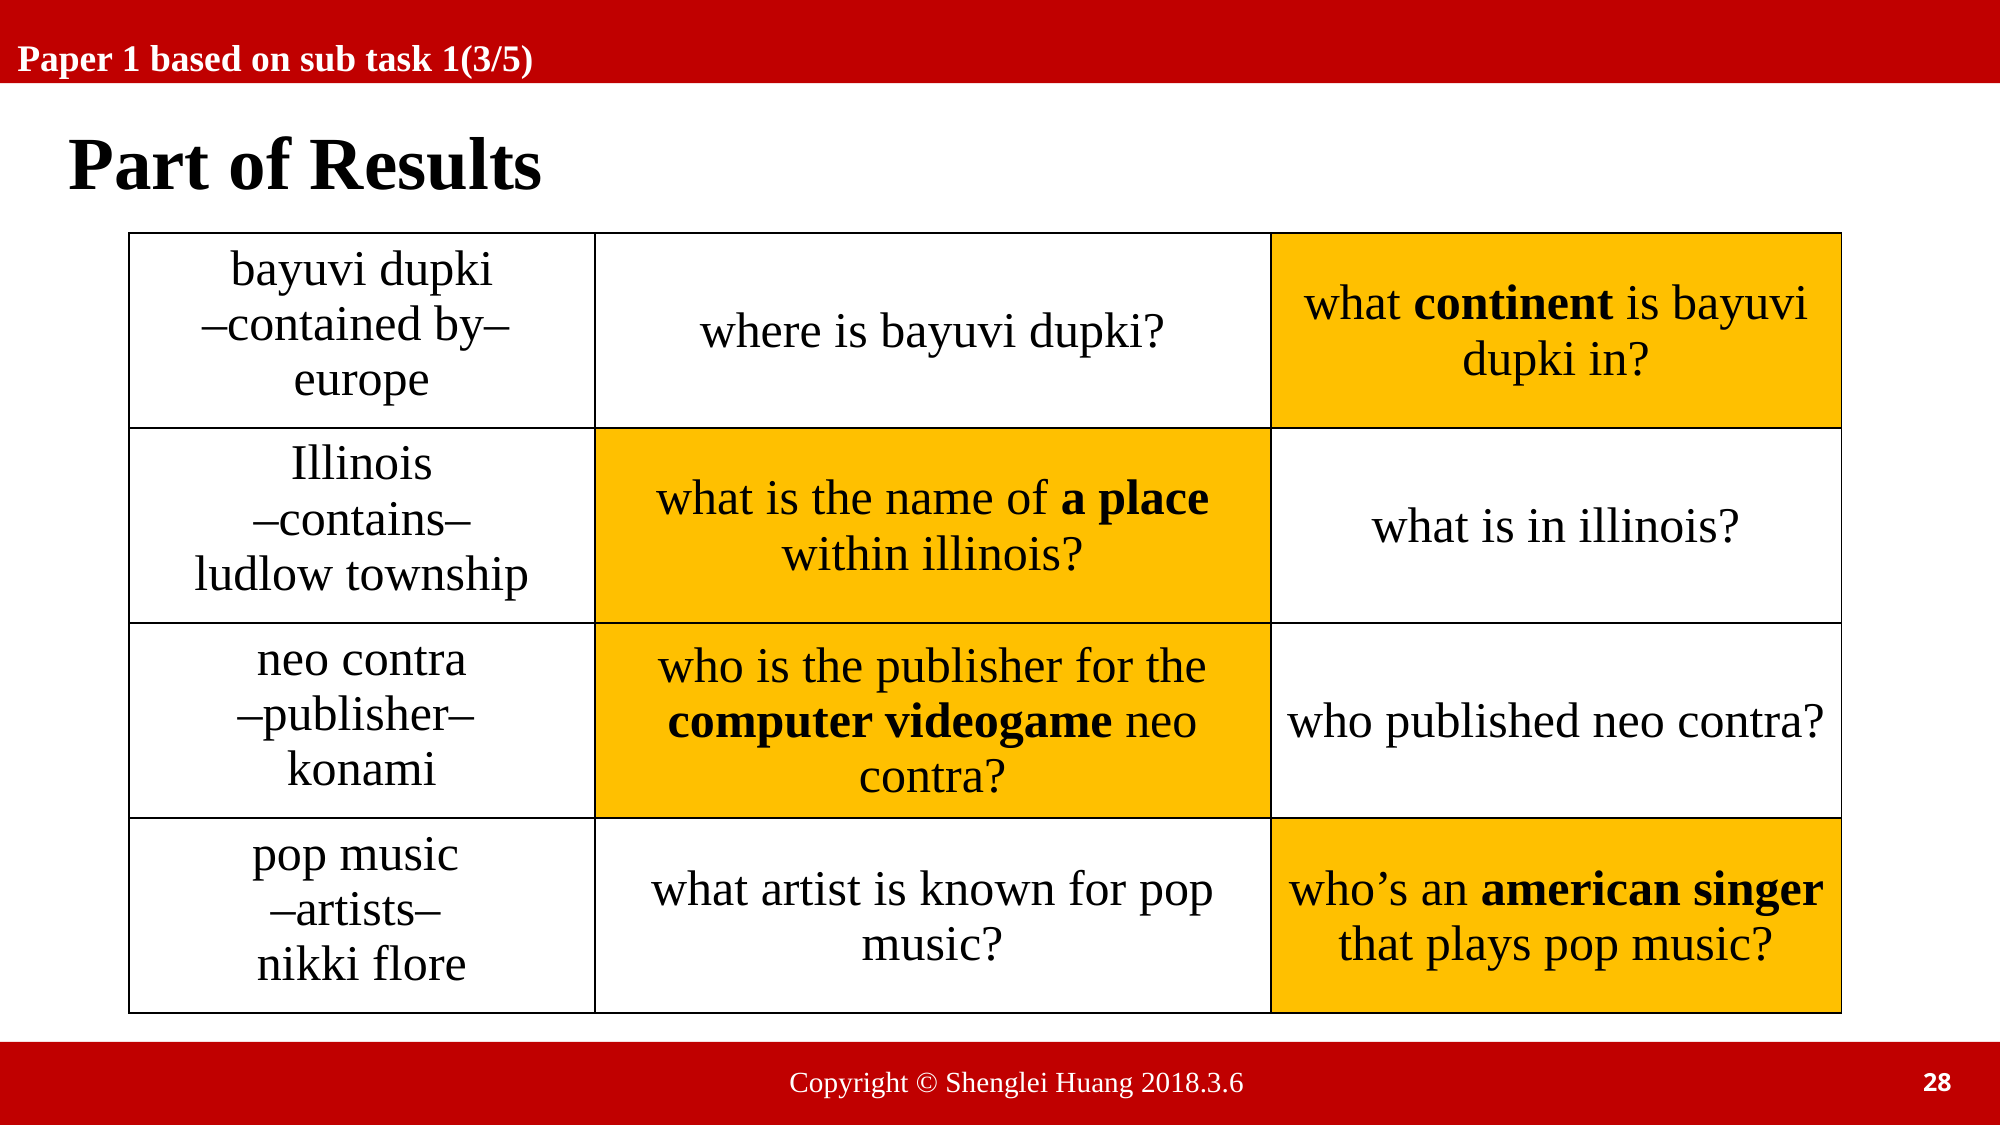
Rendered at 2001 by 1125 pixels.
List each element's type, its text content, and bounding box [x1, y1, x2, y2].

table_cell who’s an american singer that plays pop music? [1272, 819, 1841, 1012]
table_header where is bayuvi dupki? [596, 234, 1270, 427]
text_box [0, 1041, 2000, 1125]
table_cell Illinois –contains– ludlow township [130, 429, 594, 622]
table_cell who published neo contra? [1272, 624, 1841, 817]
table_cell who is the publisher for the computer videogame neo contra? [596, 624, 1270, 817]
table_header bayuvi dupki –contained by– europe [130, 234, 594, 427]
text_box Part of Results [53, 107, 623, 212]
table_cell pop music –artists– nikki flore [130, 819, 594, 1012]
table_cell neo contra –publisher– konami [130, 624, 594, 817]
table_header what continent is bayuvi dupki in? [1272, 234, 1841, 427]
text_box Paper 1 based on sub task 1(3/5) [2, 3, 549, 87]
text_box [0, 0, 2000, 84]
table_cell what artist is known for pop music? [596, 819, 1270, 1012]
table_cell what is the name of a place within illinois? [596, 429, 1270, 622]
table_cell what is in illinois? [1272, 429, 1841, 622]
